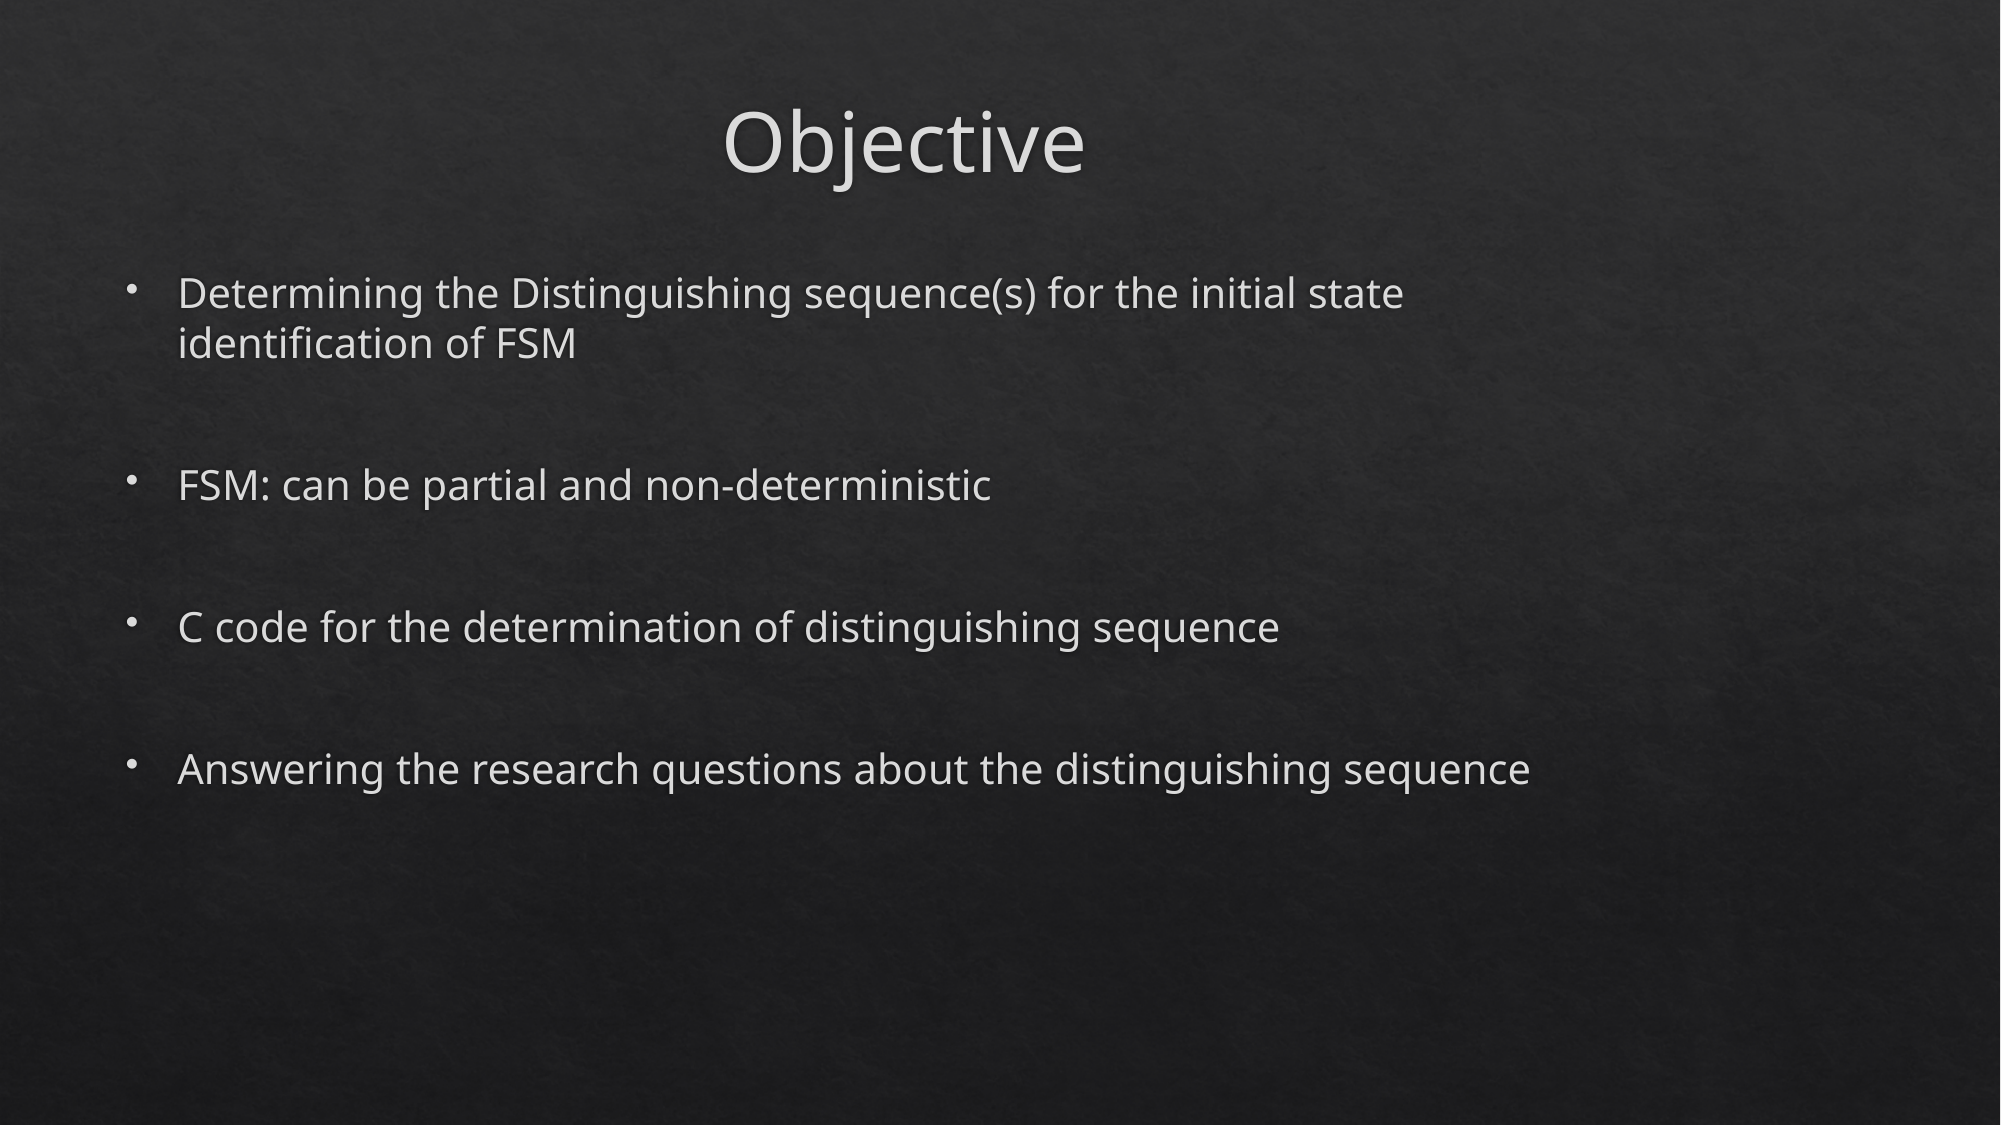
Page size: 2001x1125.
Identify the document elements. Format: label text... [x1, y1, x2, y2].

title Objective [55, 59, 1754, 219]
list Determining the Distinguishing sequence(s) for the initial state identification of FSM FSM: can be partial and non-deterministic C code for the determination of distinguishing sequence Answering the research questions about the distinguishing sequence [106, 259, 1574, 948]
